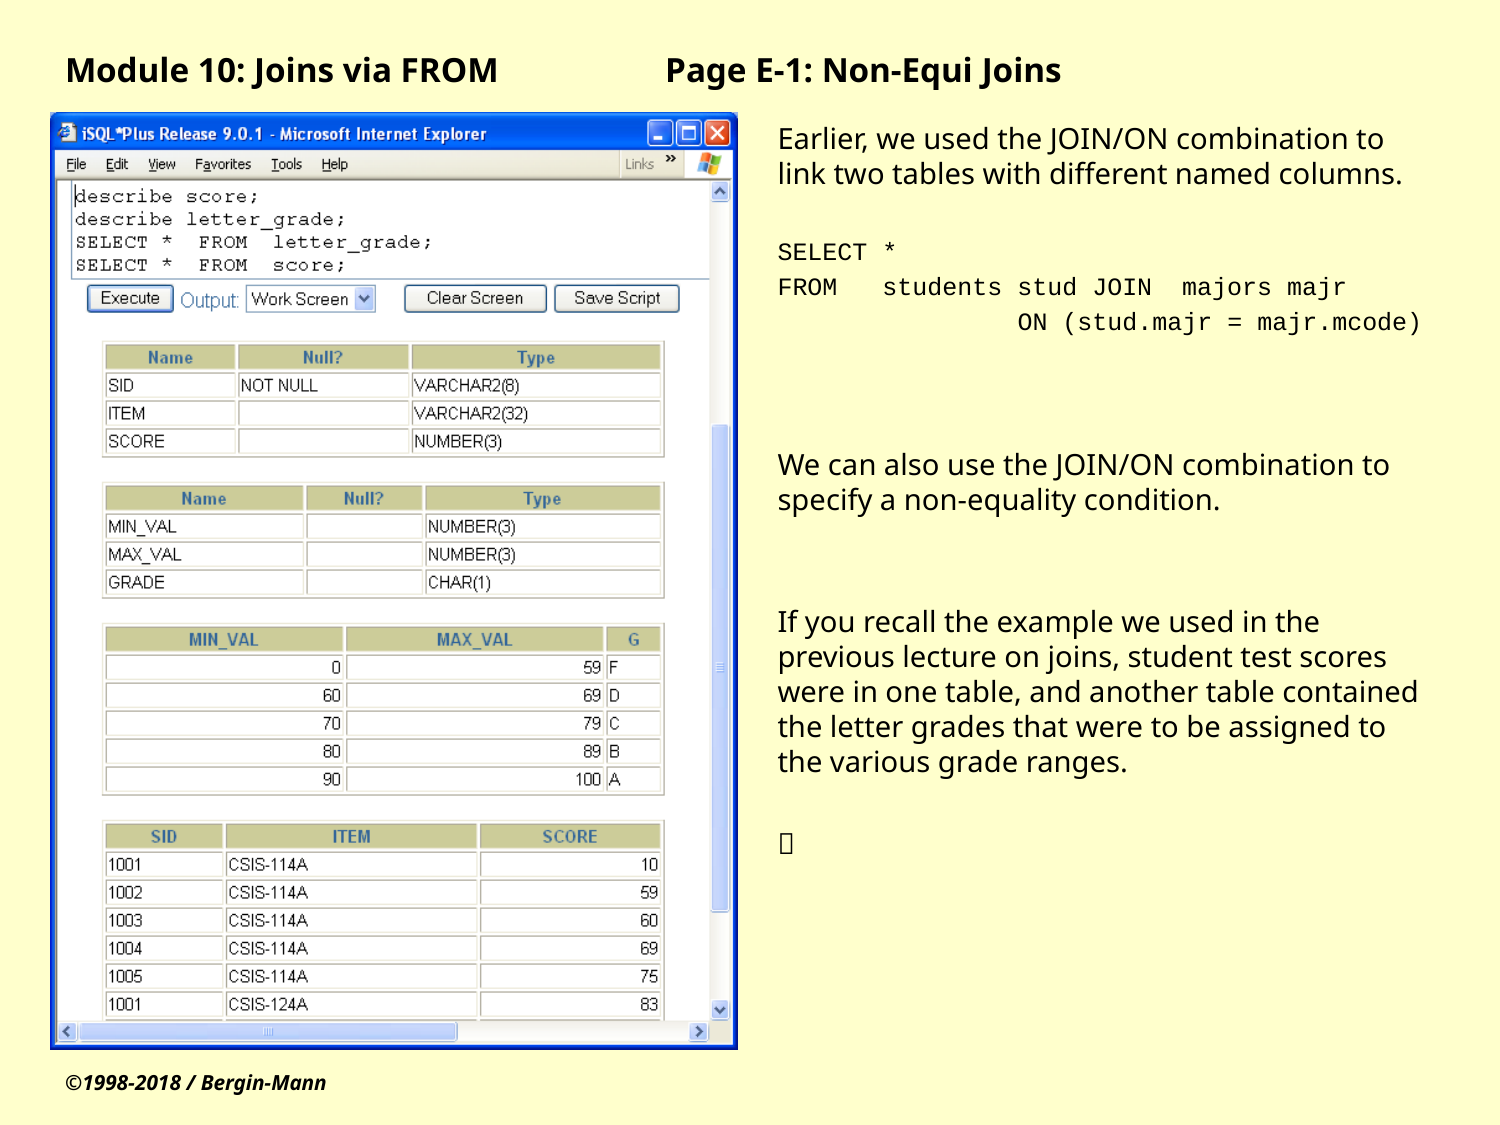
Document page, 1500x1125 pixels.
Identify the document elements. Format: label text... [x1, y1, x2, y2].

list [49, 112, 738, 1051]
title Module 10: Joins via FROM Page E-1: Non-Equi Joins [50, 37, 1450, 100]
slide_number ©1998-2018 / Bergin-Mann [50, 1062, 425, 1100]
list Earlier, we used the JOIN/ON combination to link two tables with different named columns. SELECT * FROM students stud JOIN majors majr ON (stud.majr = majr.mcode) We can also use the JOIN/ON combination to specify a non-equality condition. If you recall the example we used in the previous lecture on joins, student test scores were in one table, and another table contained the letter grades that were to be assigned to the various grade ranges.  [762, 112, 1450, 1050]
